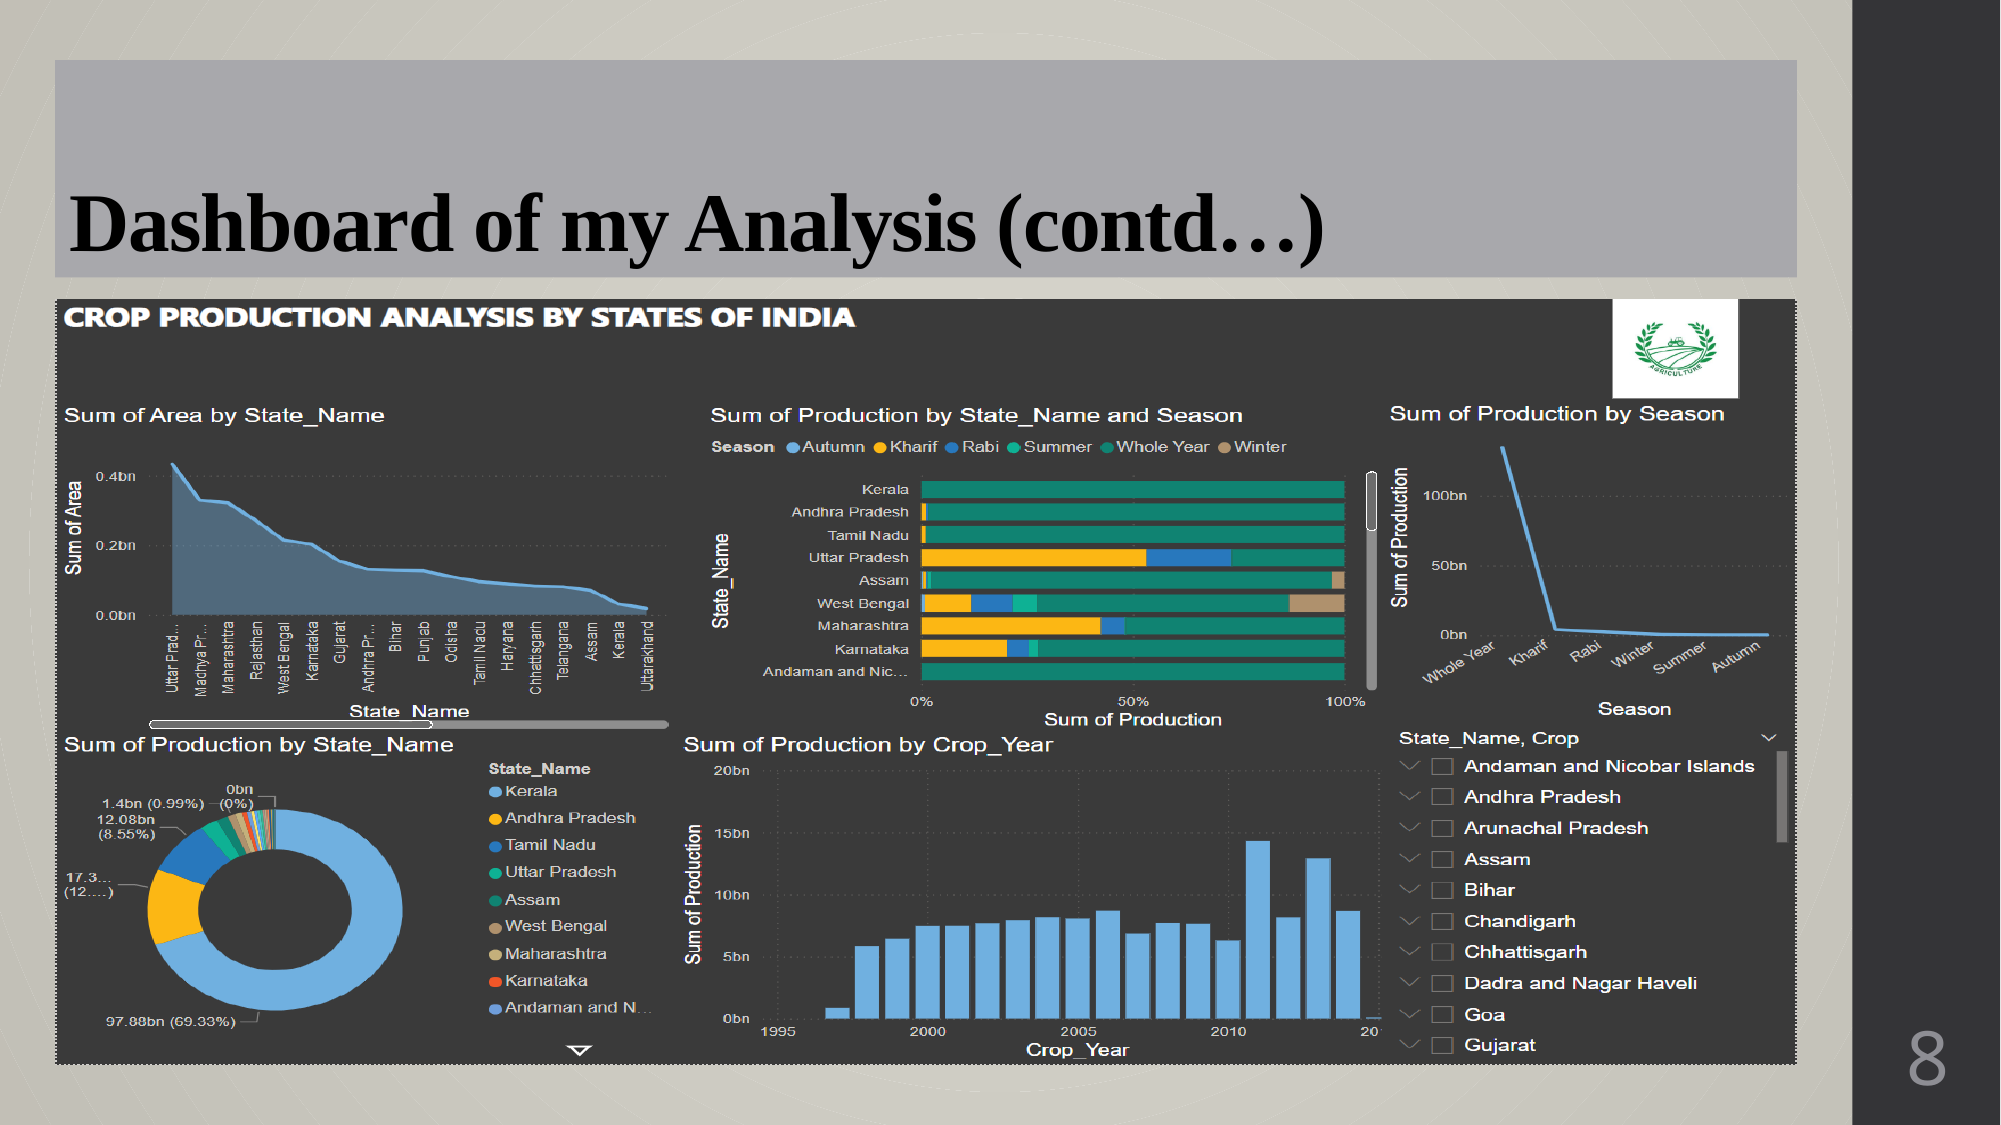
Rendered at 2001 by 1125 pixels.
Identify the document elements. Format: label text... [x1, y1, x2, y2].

slide_number 8 [1852, 1012, 2000, 1110]
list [54, 299, 1798, 1066]
title Dashboard of my Analysis (contd…) [55, 60, 1797, 278]
